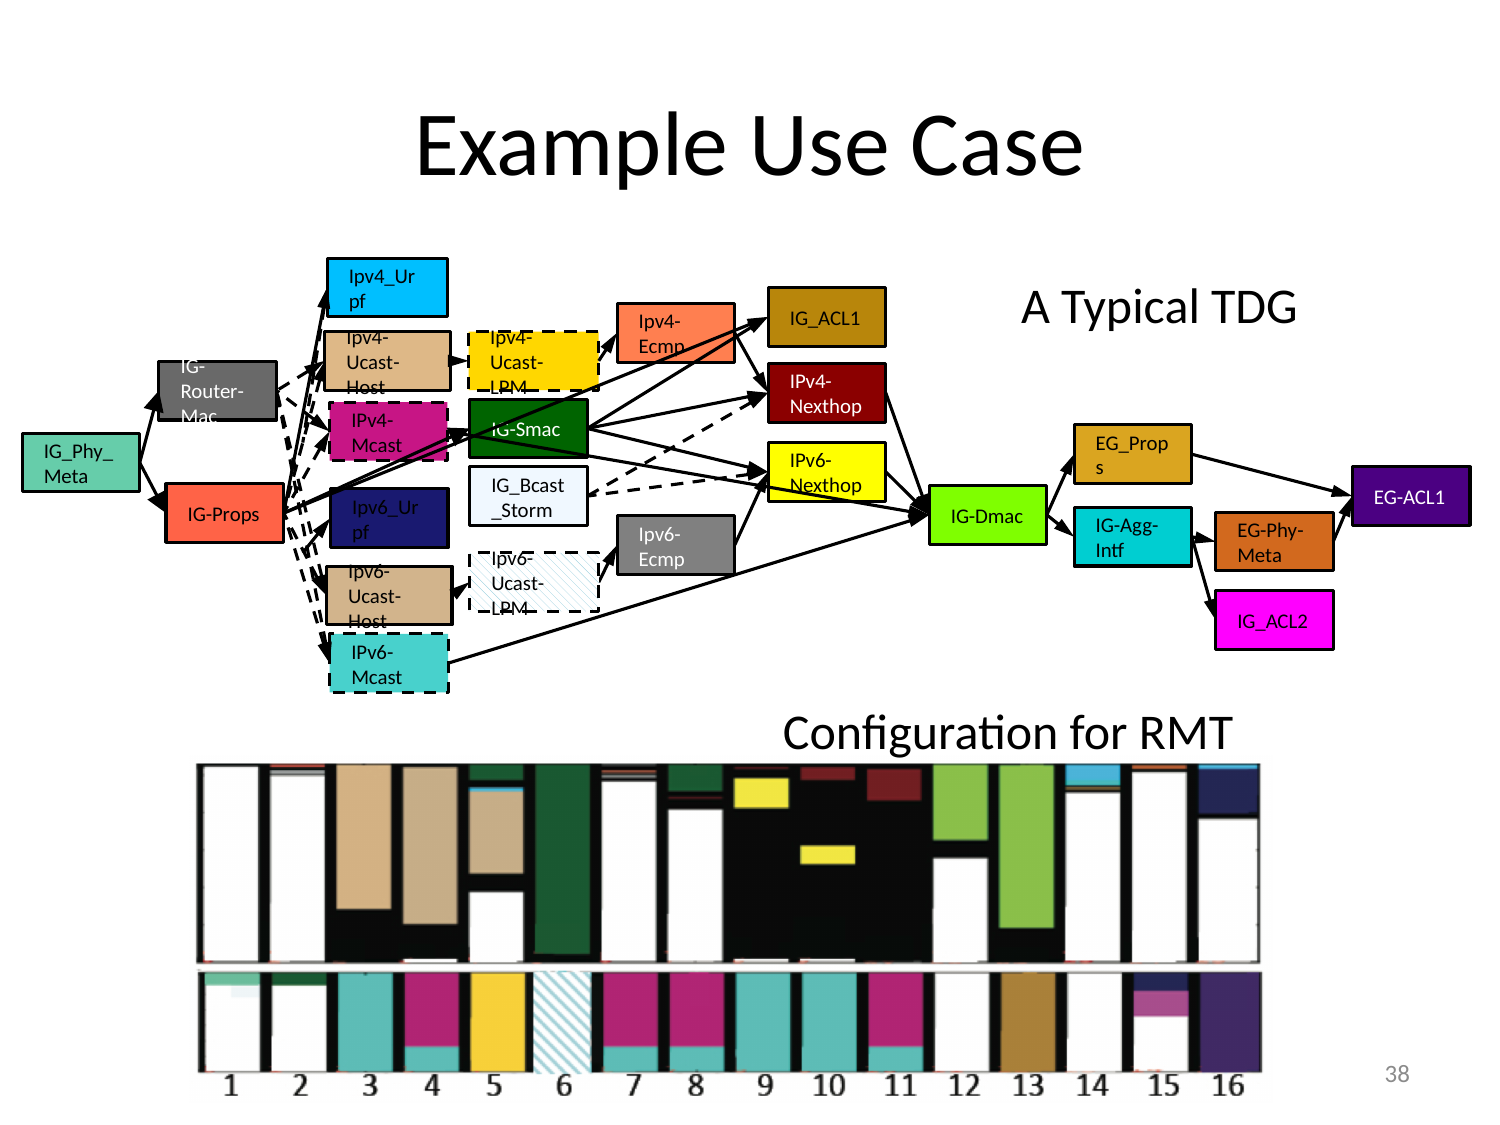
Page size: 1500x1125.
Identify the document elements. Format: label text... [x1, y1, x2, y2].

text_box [21, 257, 1471, 693]
title Example Use Case [75, 45, 1425, 233]
slide_number 38 [1277, 1042, 1425, 1103]
text_box Configuration for RMT [768, 701, 1262, 753]
picture [189, 755, 1273, 1103]
